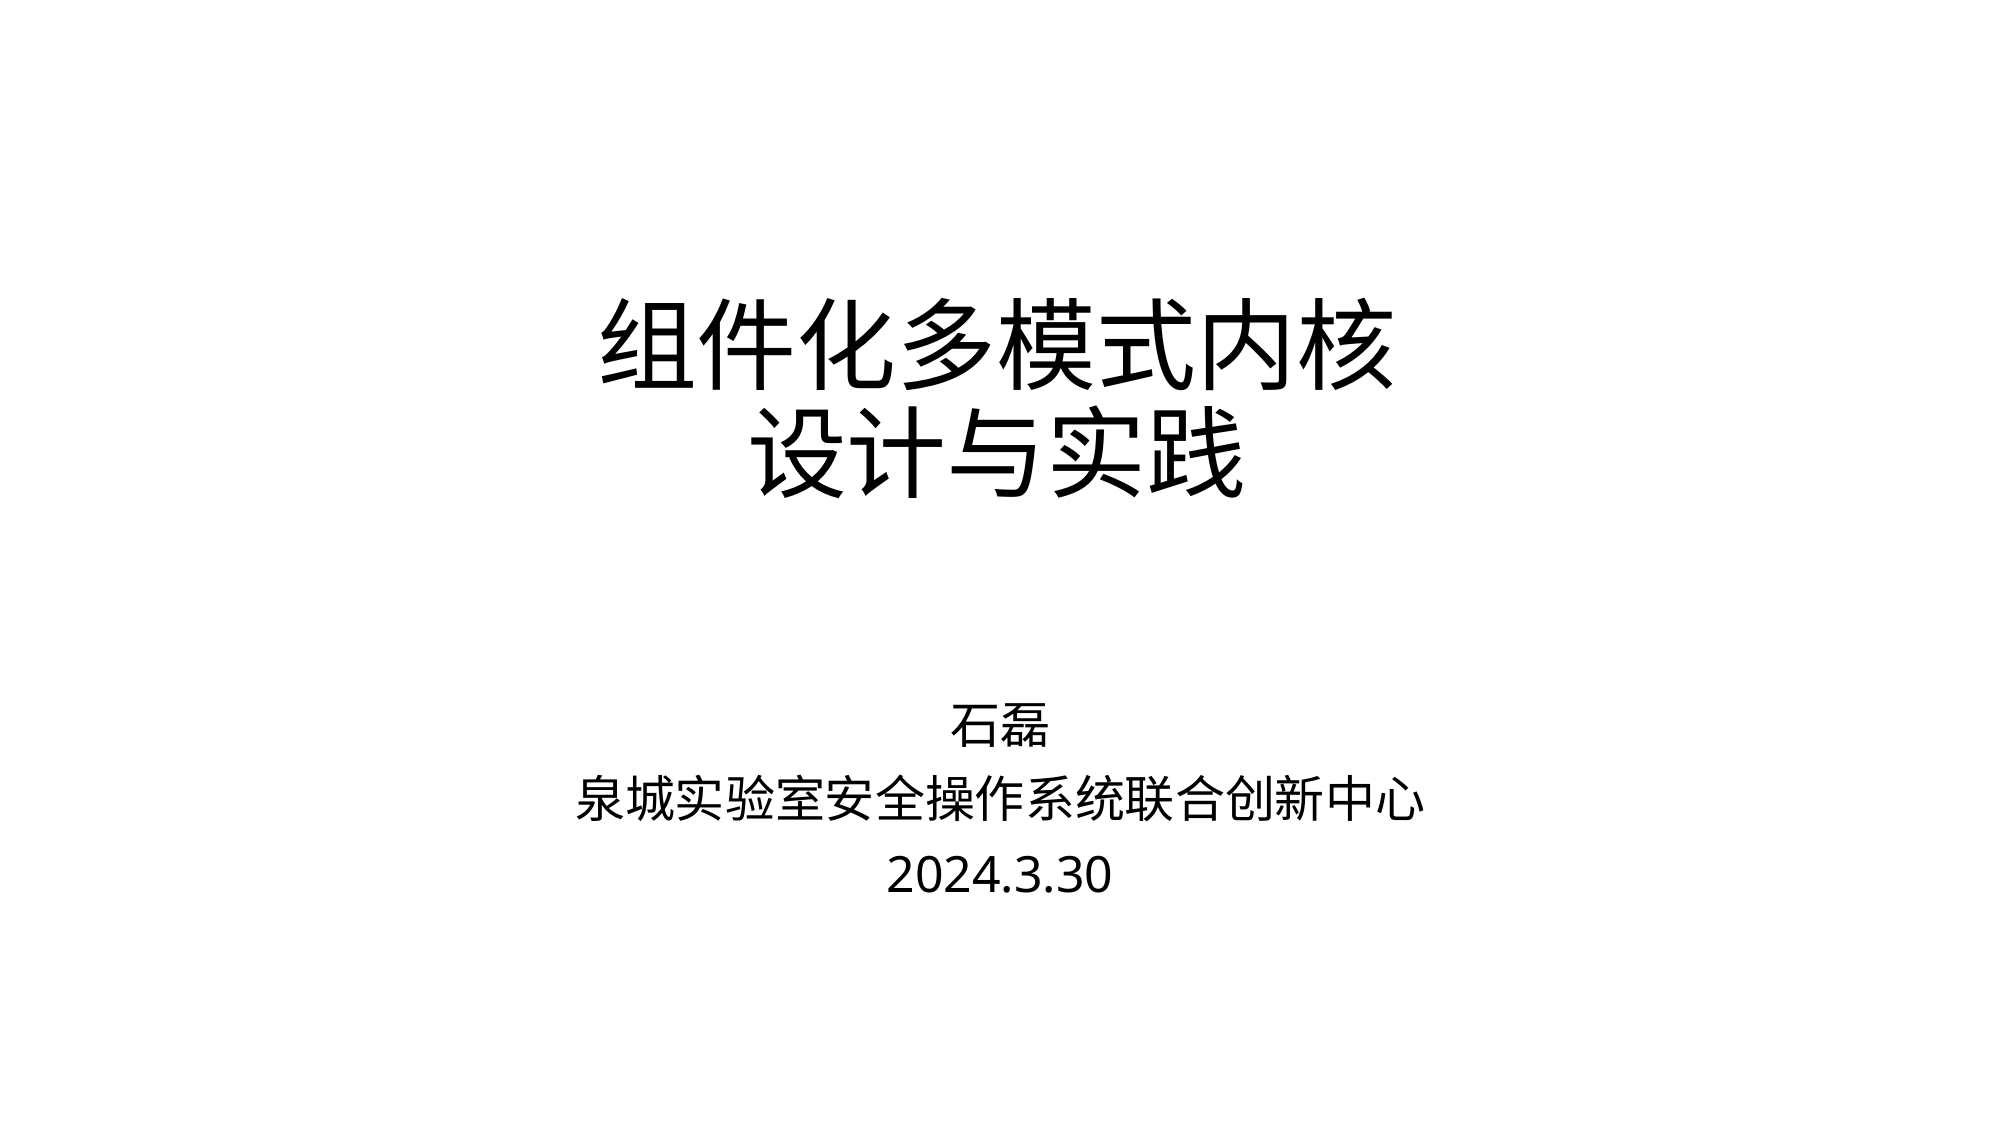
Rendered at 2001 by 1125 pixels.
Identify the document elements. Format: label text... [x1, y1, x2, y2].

title 组件化多模式内核 设计与实践 [55, 137, 1940, 570]
subtitle 石磊 泉城实验室安全操作系统联合创新中心 2024.3.30 [249, 692, 1750, 965]
